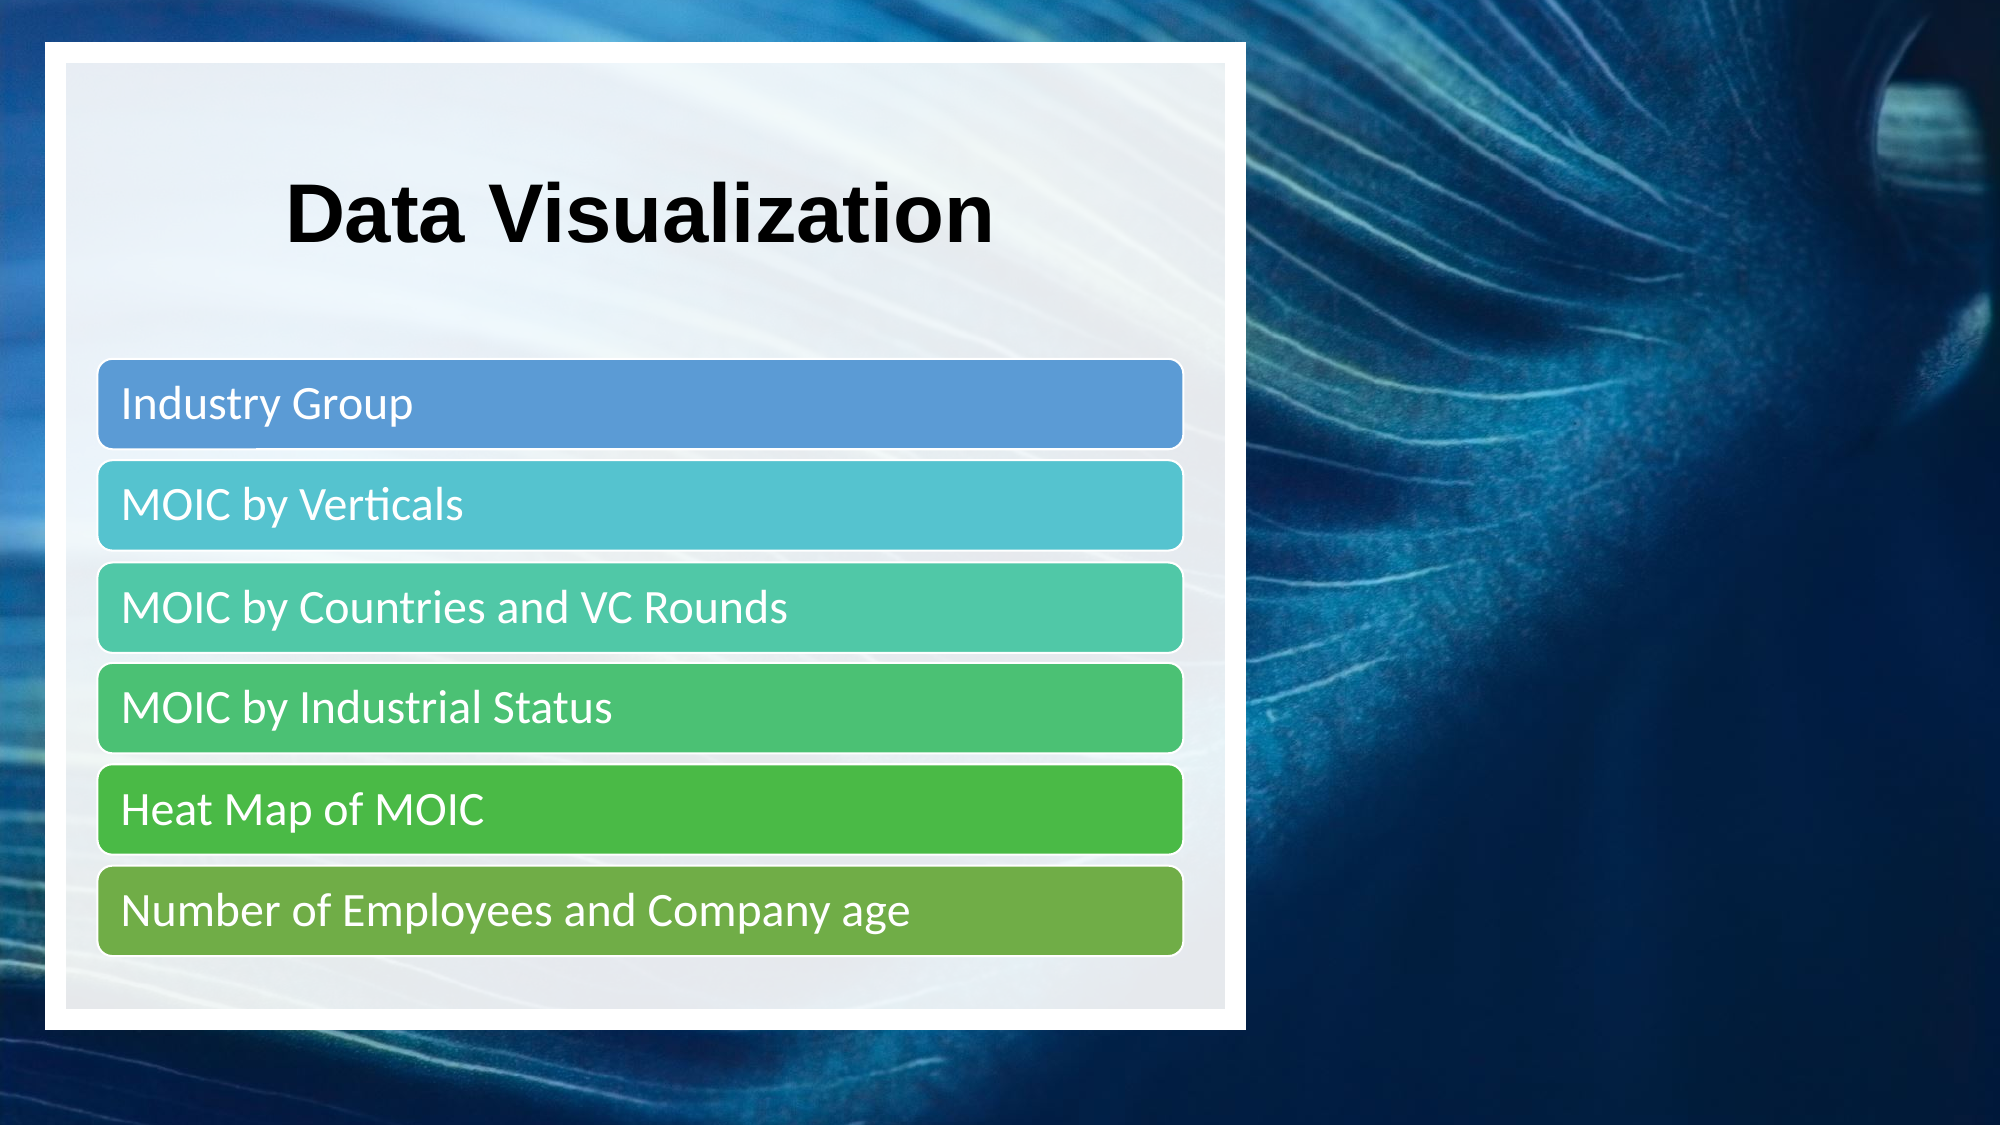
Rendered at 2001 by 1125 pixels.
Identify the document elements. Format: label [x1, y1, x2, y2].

list [97, 348, 1184, 968]
picture [0, 0, 2000, 1125]
